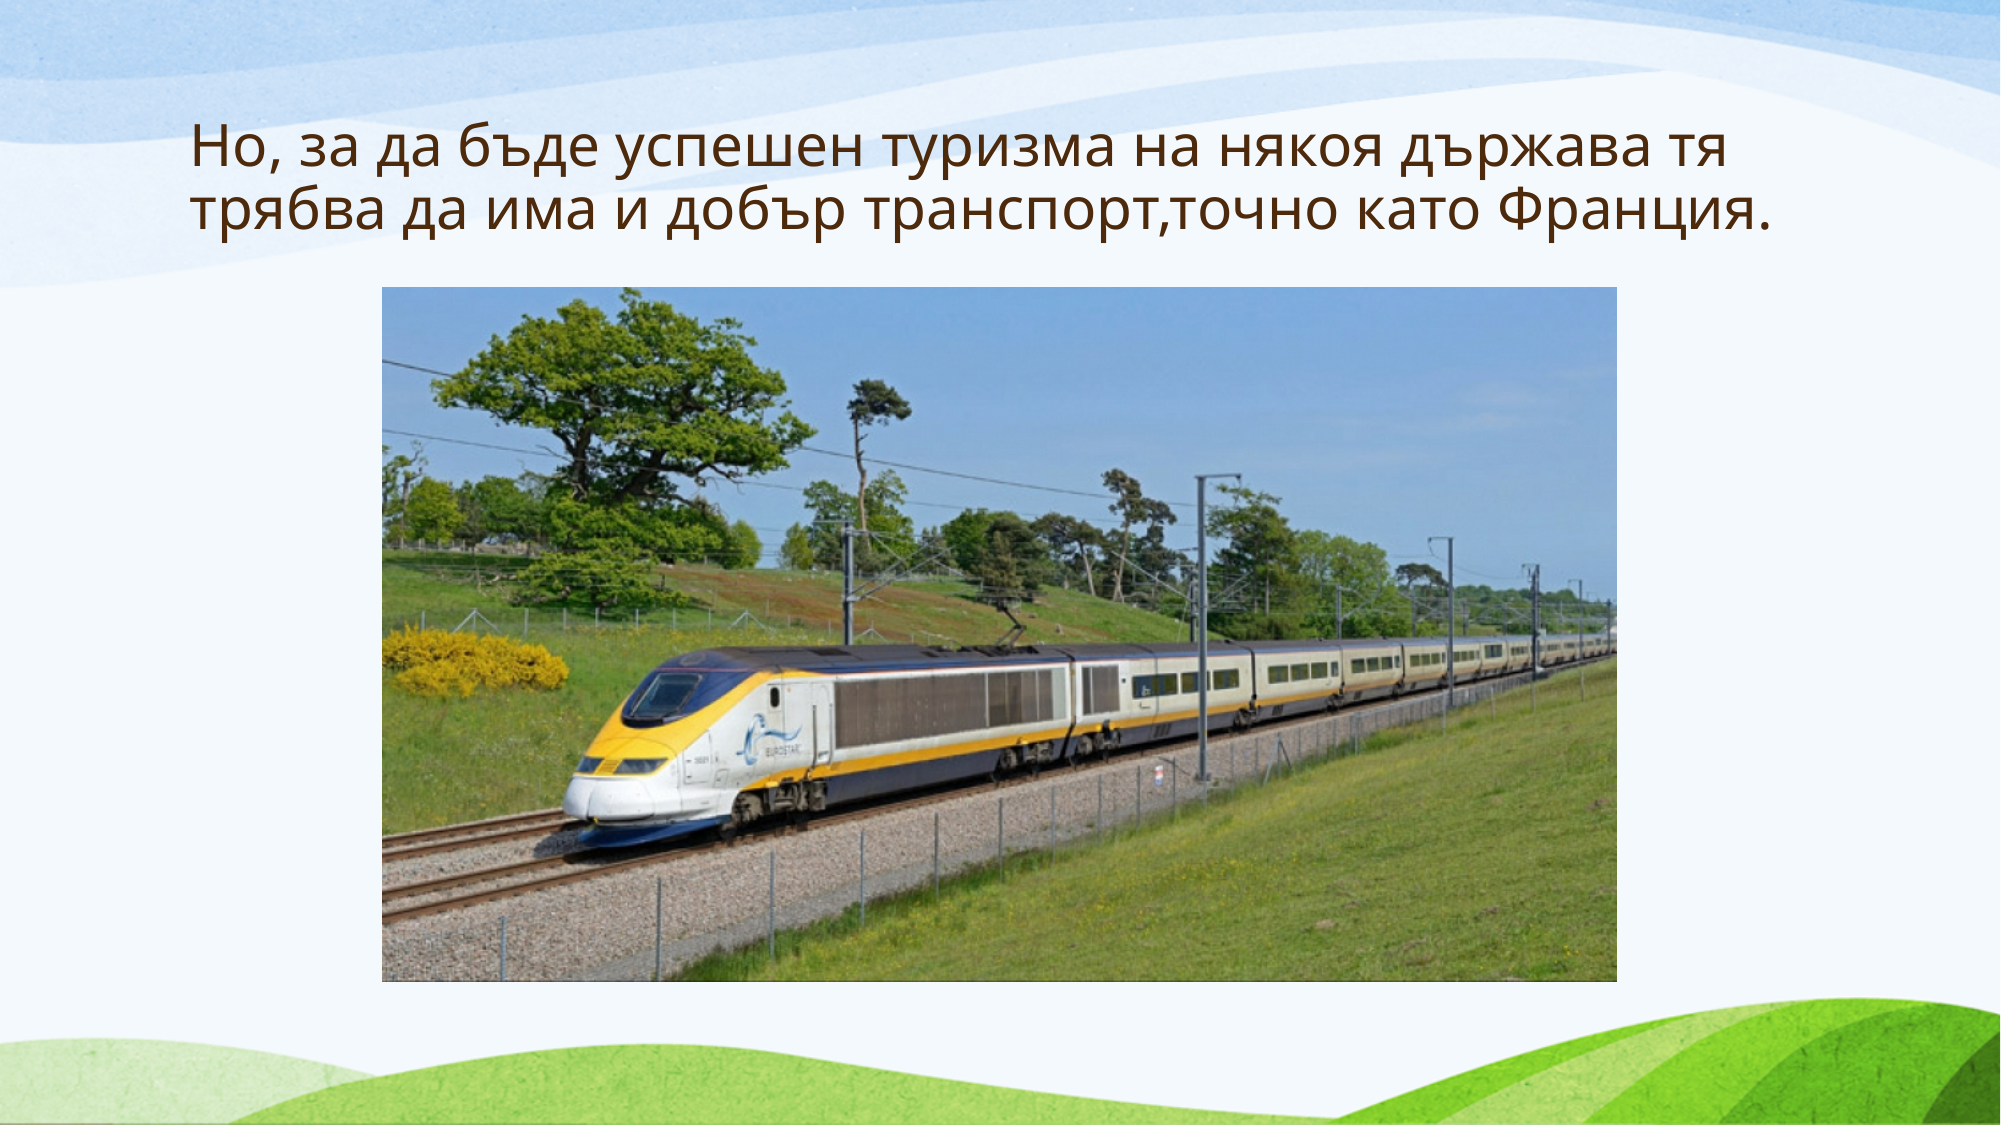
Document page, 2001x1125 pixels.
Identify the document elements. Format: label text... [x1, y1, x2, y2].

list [382, 287, 1617, 982]
title Но, за да бъде успешен туризма на някоя държава тя трябва да има и добър транспорт,точно като Франция. [174, 50, 1825, 250]
picture [0, 0, 2001, 1125]
